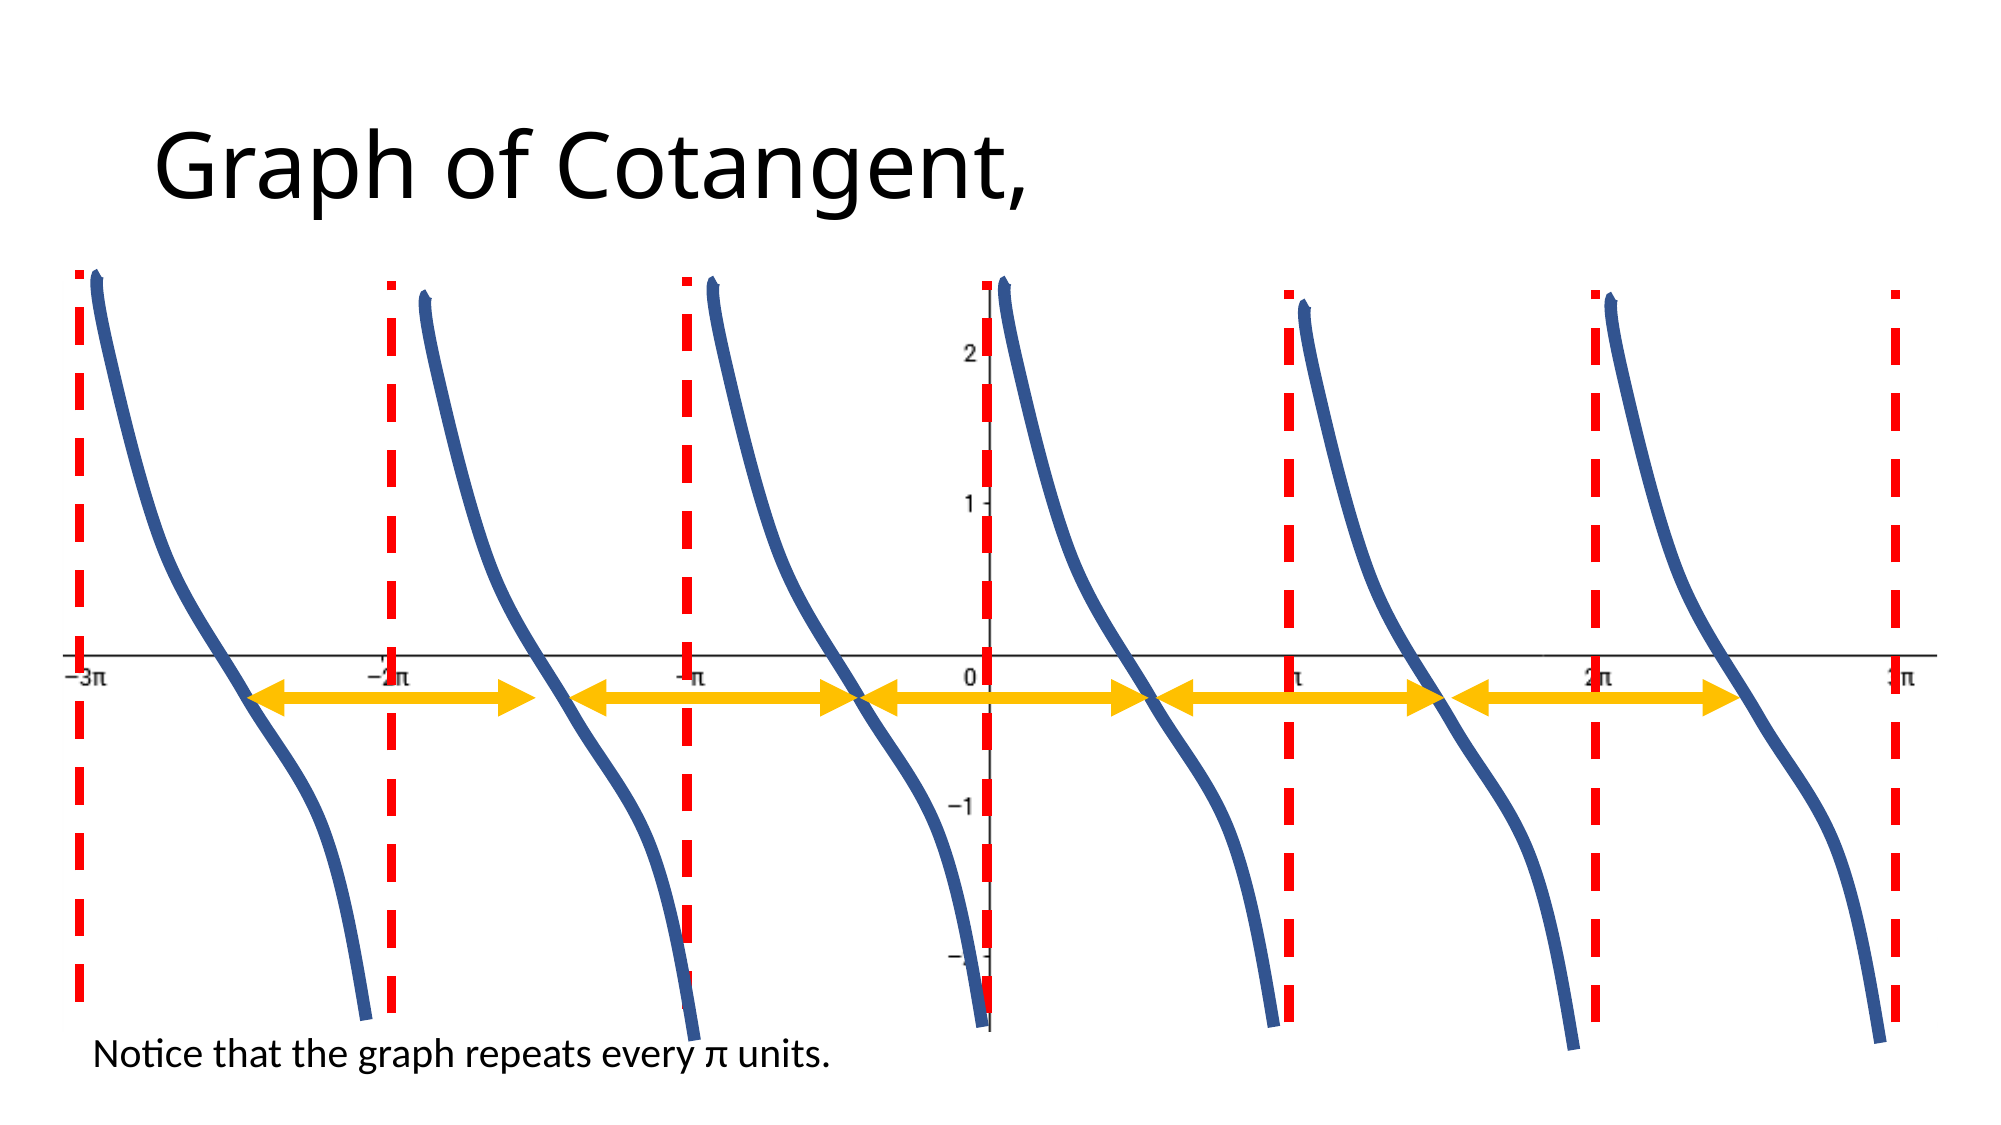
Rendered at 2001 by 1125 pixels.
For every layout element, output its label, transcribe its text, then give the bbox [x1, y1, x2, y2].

picture [62, 281, 1938, 1032]
text_box [95, 273, 103, 281]
text_box [1876, 1032, 1882, 1044]
text_box Notice that the graph repeats every π units. [78, 1032, 847, 1084]
text_box [1567, 1032, 1576, 1050]
